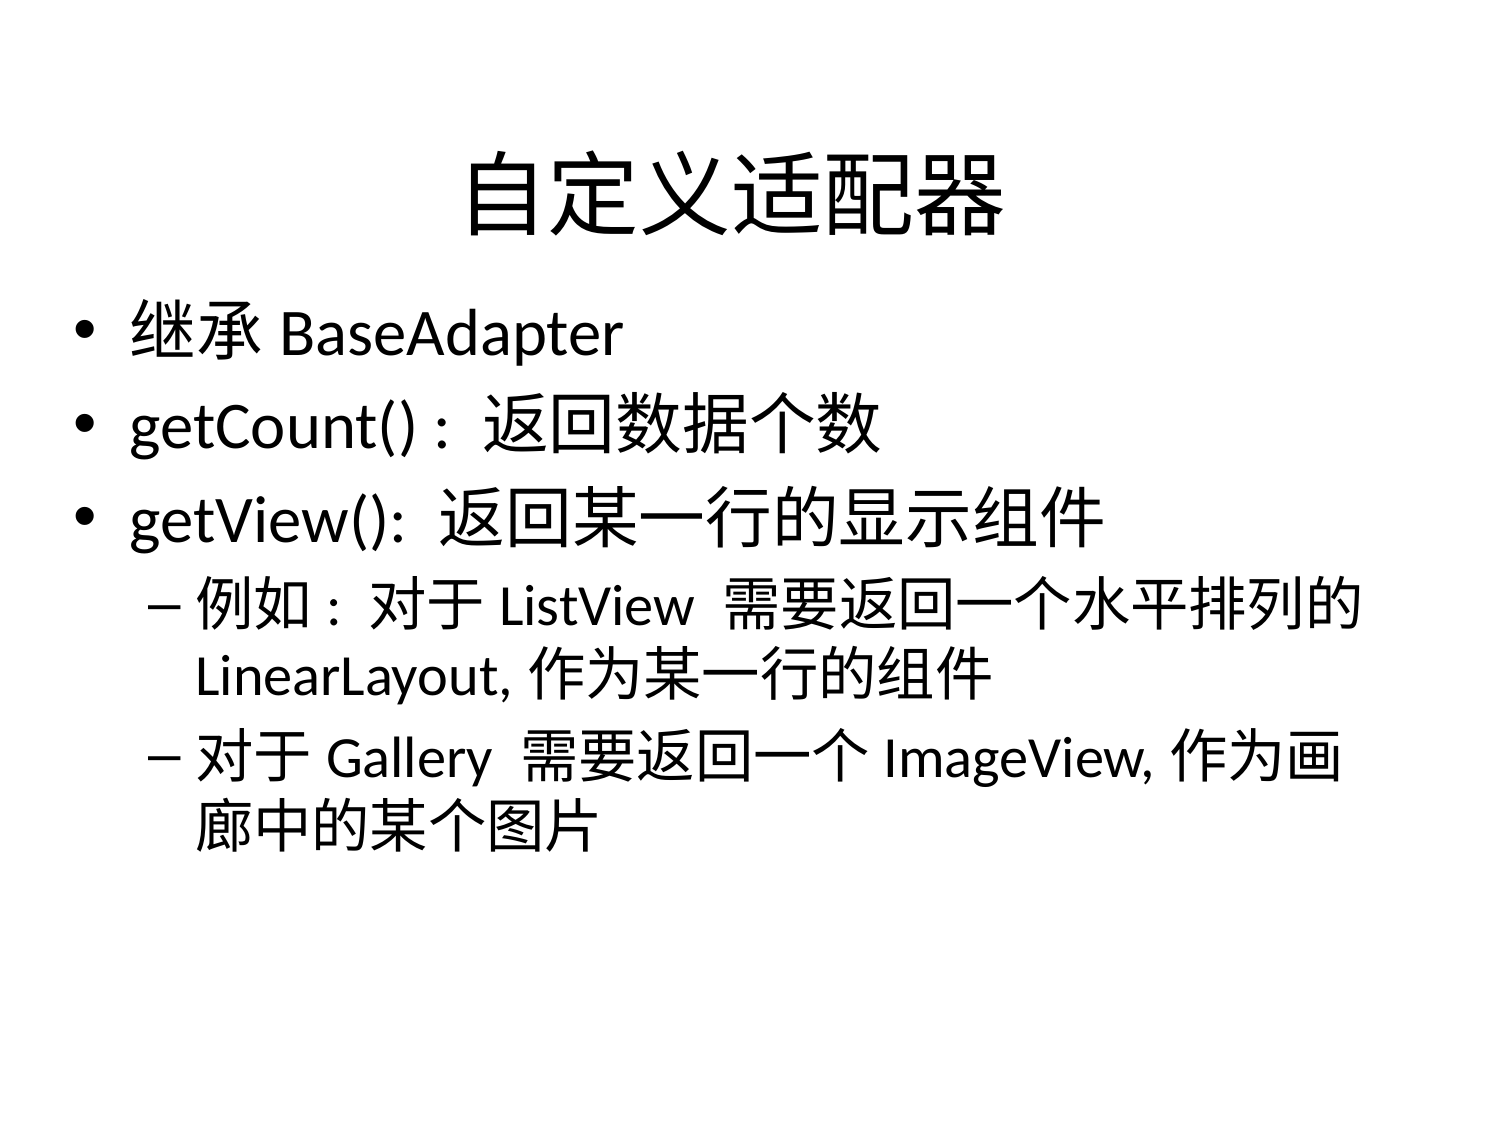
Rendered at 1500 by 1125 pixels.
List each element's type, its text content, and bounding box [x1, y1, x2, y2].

list 继承BaseAdapter getCount() : 返回数据个数 getView(): 返回某一行的显示组件 例如: 对于ListView 需要返回一个水平排列的LinearLayout,作为某一行的组件 对于Gallery 需要返回一个ImageView,作为画廊中的某个图片 [58, 281, 1409, 1024]
title 自定义适配器 [56, 128, 1407, 317]
